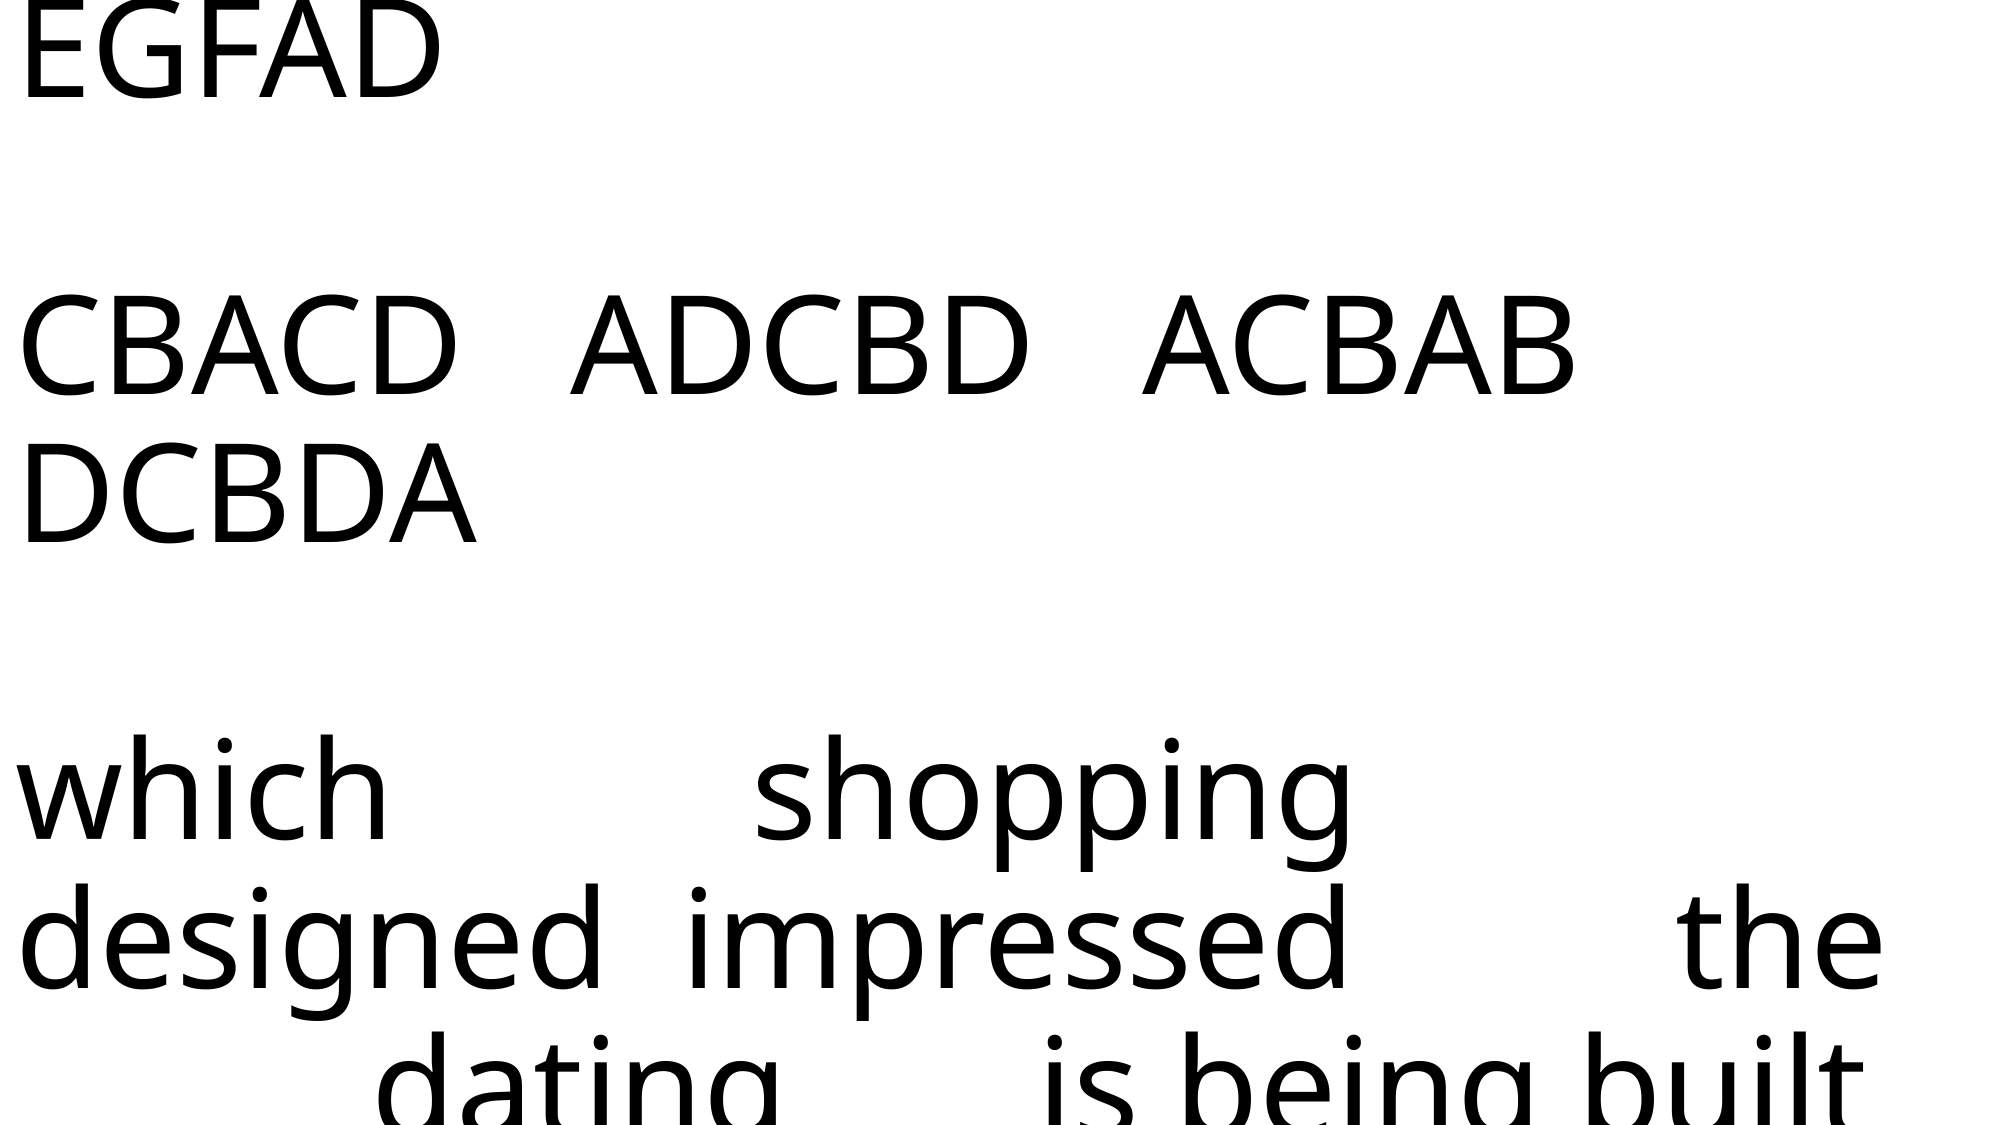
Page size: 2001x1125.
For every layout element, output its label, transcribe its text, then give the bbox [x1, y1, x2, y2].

title ACD CBDA BADC BACA EGFAD CBACD ADCBD ACBAB DCBDA which shopping designed impressed the dating is being built to open to Earlier [0, 107, 2000, 1038]
